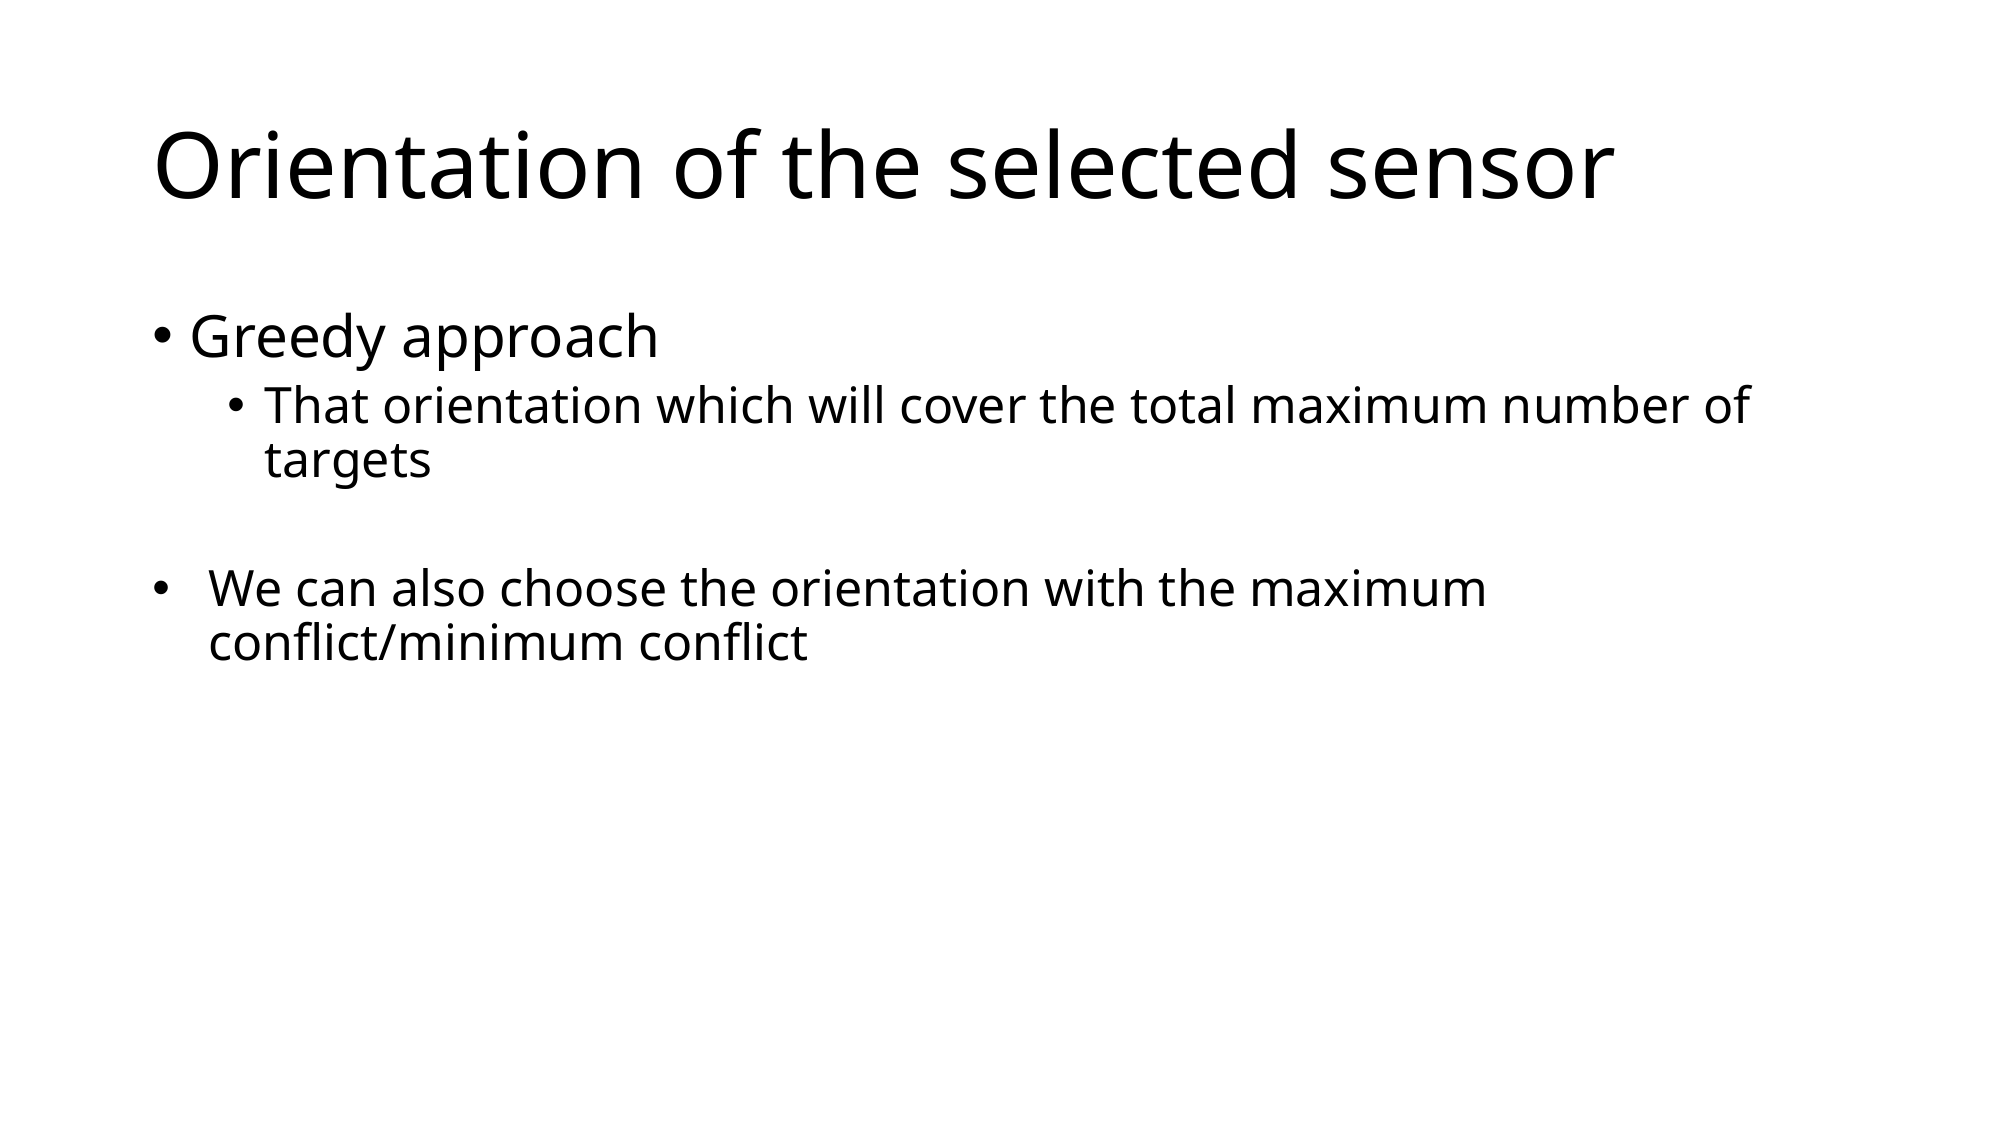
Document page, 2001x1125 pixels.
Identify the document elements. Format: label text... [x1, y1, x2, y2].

list Greedy approach That orientation which will cover the total maximum number of targets We can also choose the orientation with the maximum conflict/minimum conflict [137, 299, 1863, 1014]
title Orientation of the selected sensor [137, 59, 1863, 278]
